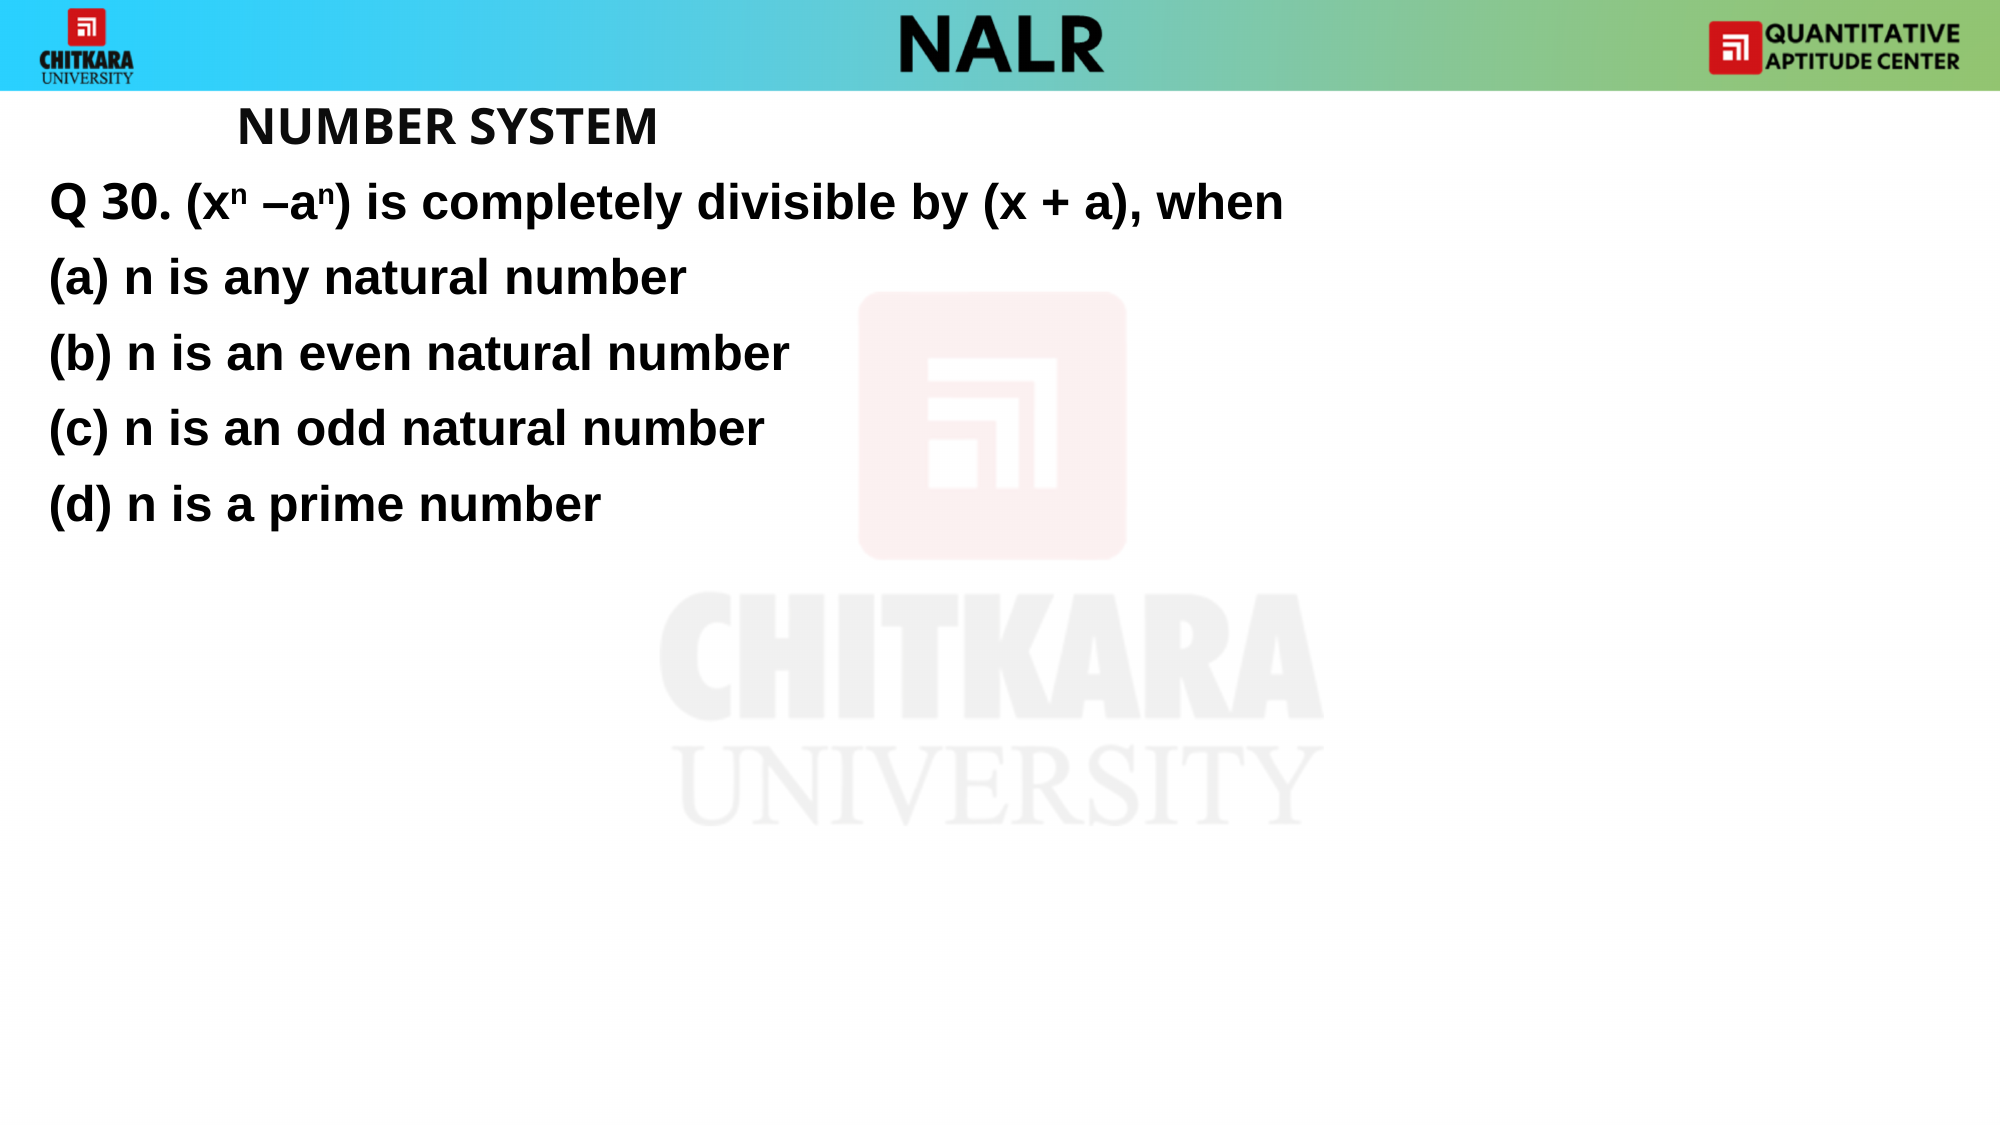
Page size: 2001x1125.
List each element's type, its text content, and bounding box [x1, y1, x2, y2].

picture [0, 0, 2000, 1125]
text_box NUMBER SYSTEM Q 30. (xn –an) is completely divisible by (x + a), when n is any natural number (b) n is an even natural number (c) n is an odd natural number (d) n is a prime number [33, 93, 1959, 1053]
title [41, 31, 1959, 93]
